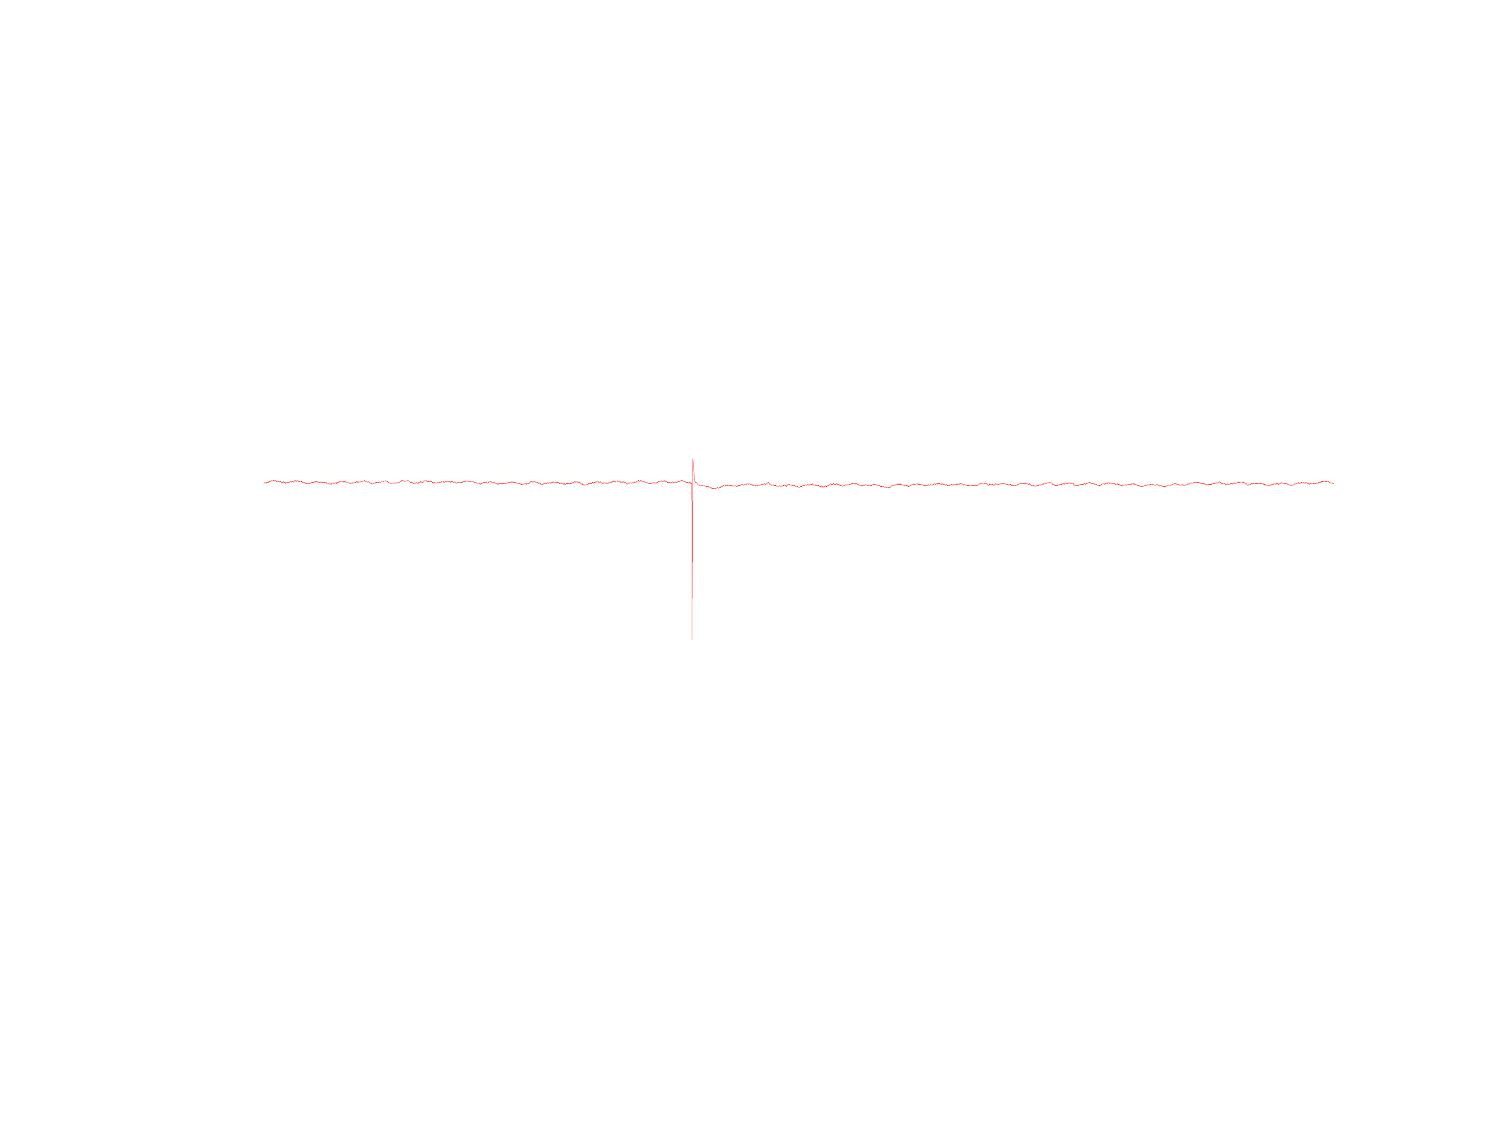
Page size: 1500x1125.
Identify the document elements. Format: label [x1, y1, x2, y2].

text_box [1140, 481, 1333, 487]
text_box [263, 459, 1140, 640]
